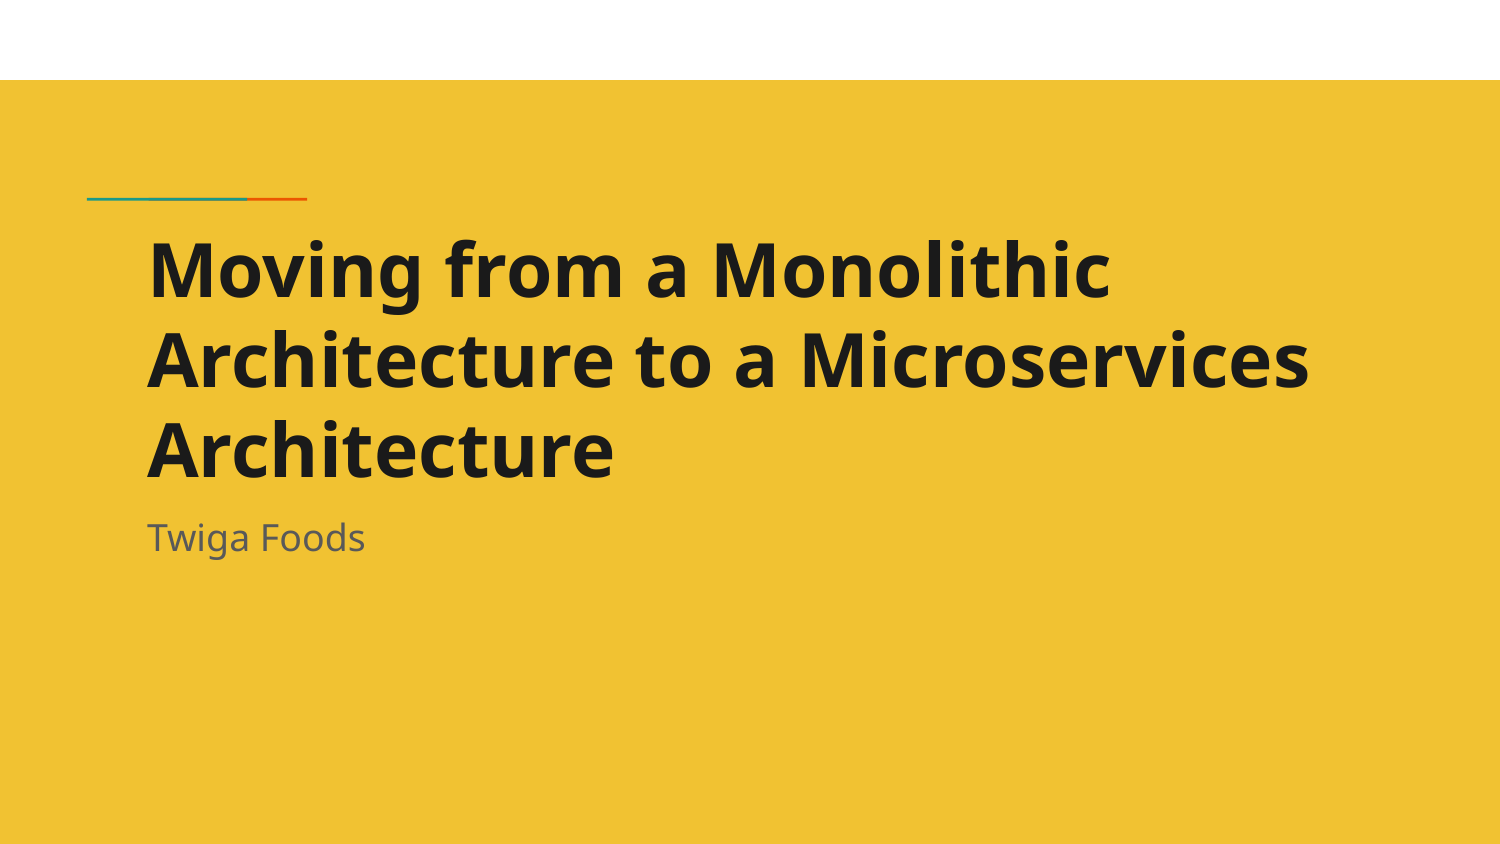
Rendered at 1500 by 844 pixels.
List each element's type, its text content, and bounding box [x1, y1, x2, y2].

subtitle Twiga Foods [131, 499, 1394, 588]
title Moving from a Monolithic Architecture to a Microservices Architecture [131, 207, 1394, 499]
